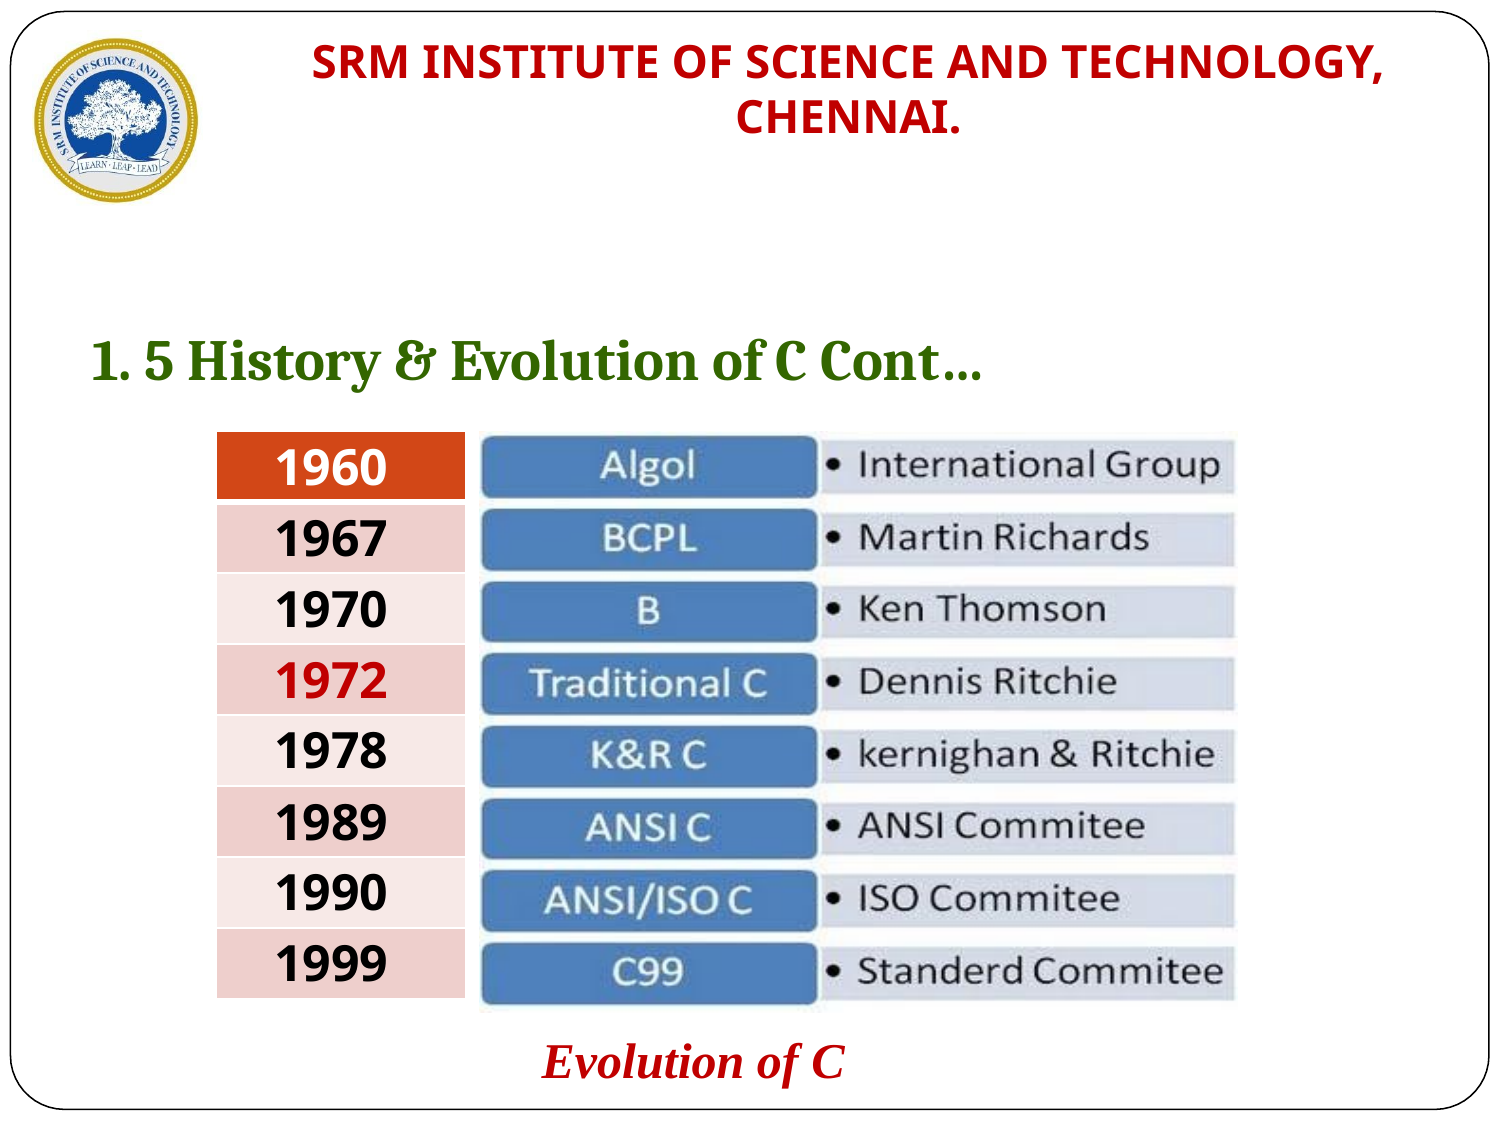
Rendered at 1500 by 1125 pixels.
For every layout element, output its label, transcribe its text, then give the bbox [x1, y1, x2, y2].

table_cell 1989 [217, 787, 465, 856]
table_header 1960 [217, 432, 465, 499]
table_cell 1970 [217, 574, 465, 643]
text_box 1. 5 History & Evolution of C Cont… [90, 223, 1296, 392]
table_cell 1967 [217, 505, 465, 572]
table_cell 1999 [217, 929, 465, 998]
table_cell 1978 [217, 716, 465, 785]
picture [479, 430, 1238, 1013]
table_cell 1990 [217, 858, 465, 927]
title SRM INSTITUTE OF SCIENCE AND TECHNOLOGY, CHENNAI. [202, 30, 1468, 221]
picture [31, 30, 204, 207]
text_box Evolution of C [539, 1026, 847, 1089]
table_cell 1972 [217, 645, 465, 714]
